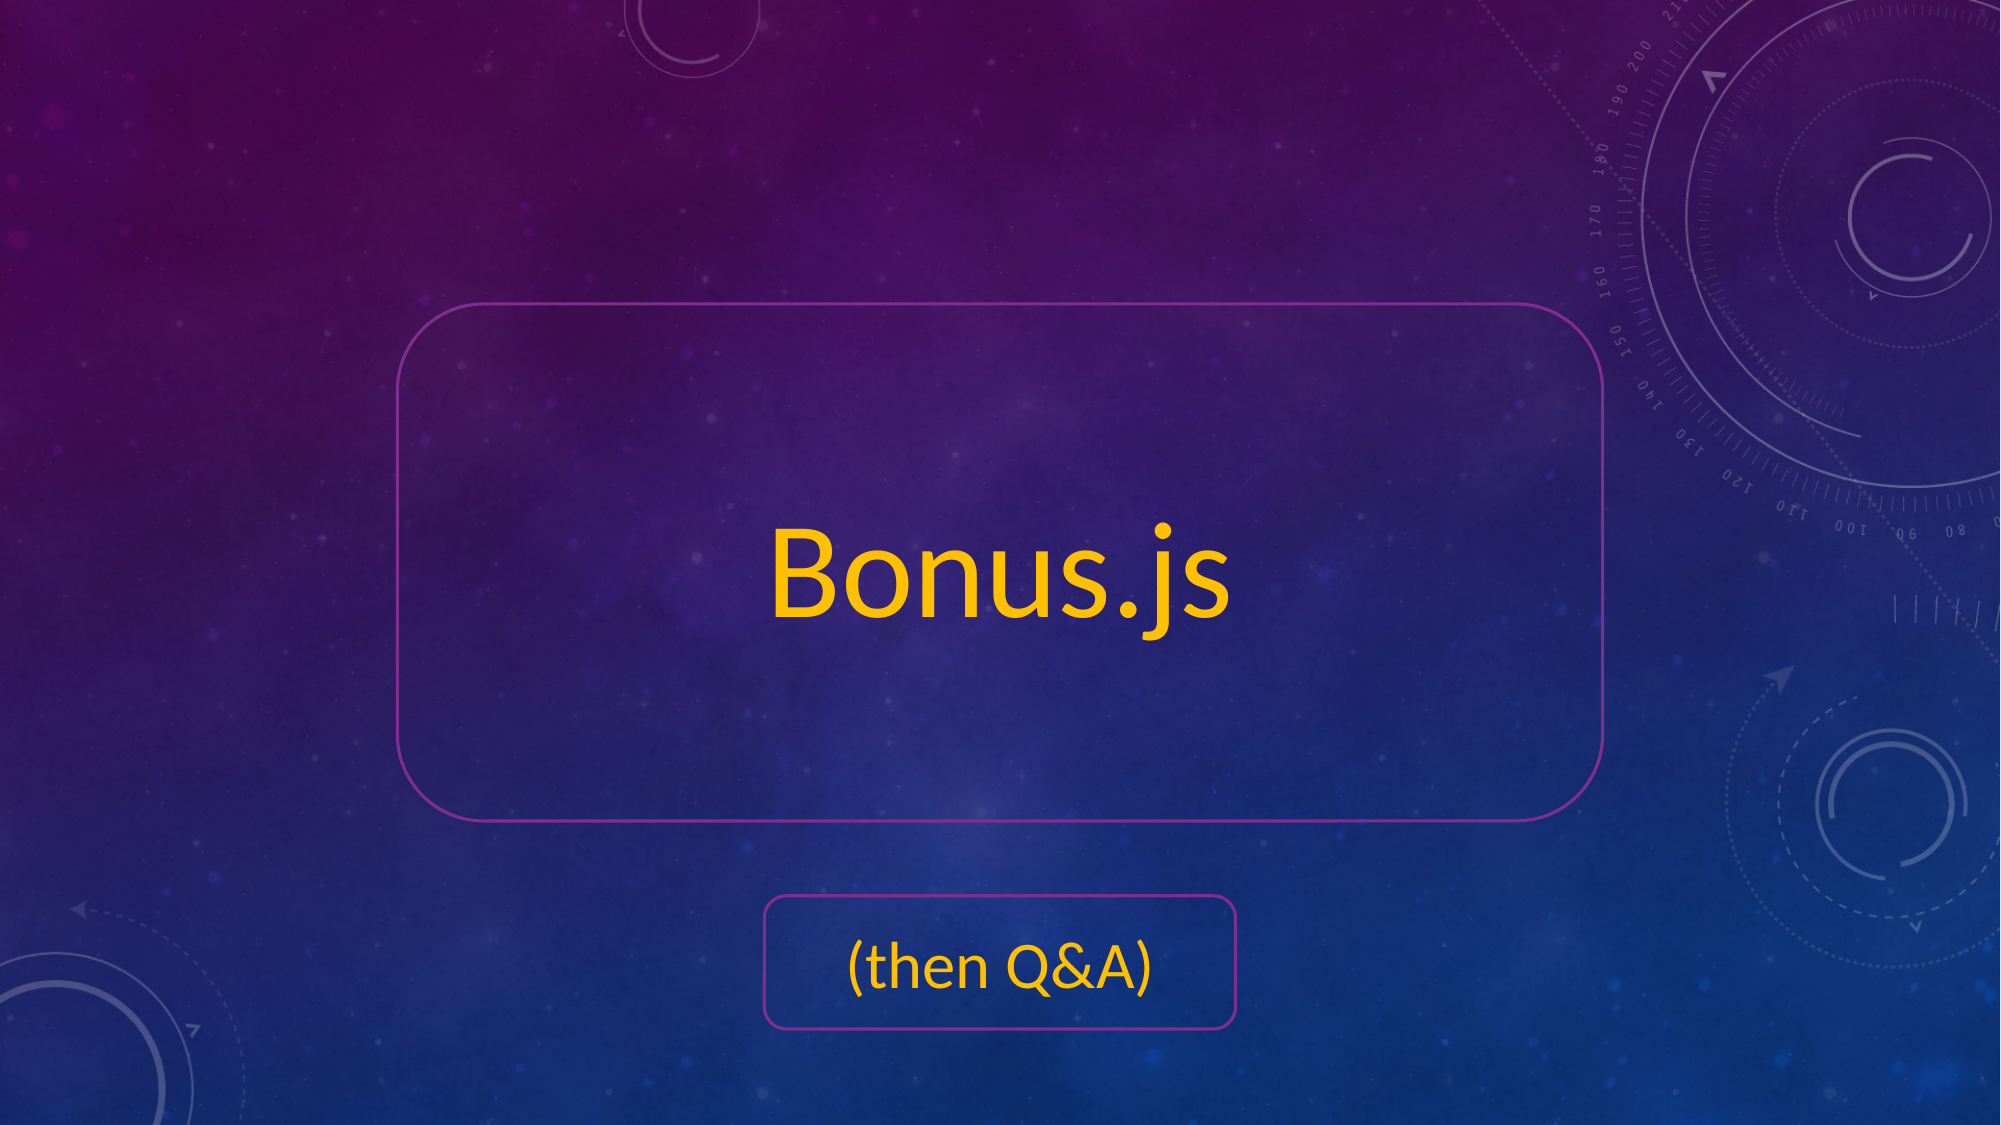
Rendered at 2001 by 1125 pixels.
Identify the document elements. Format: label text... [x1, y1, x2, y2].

text_box (then Q&A) [762, 894, 1238, 1031]
picture [0, 0, 2001, 1125]
text_box Bonus.js [395, 302, 1605, 823]
